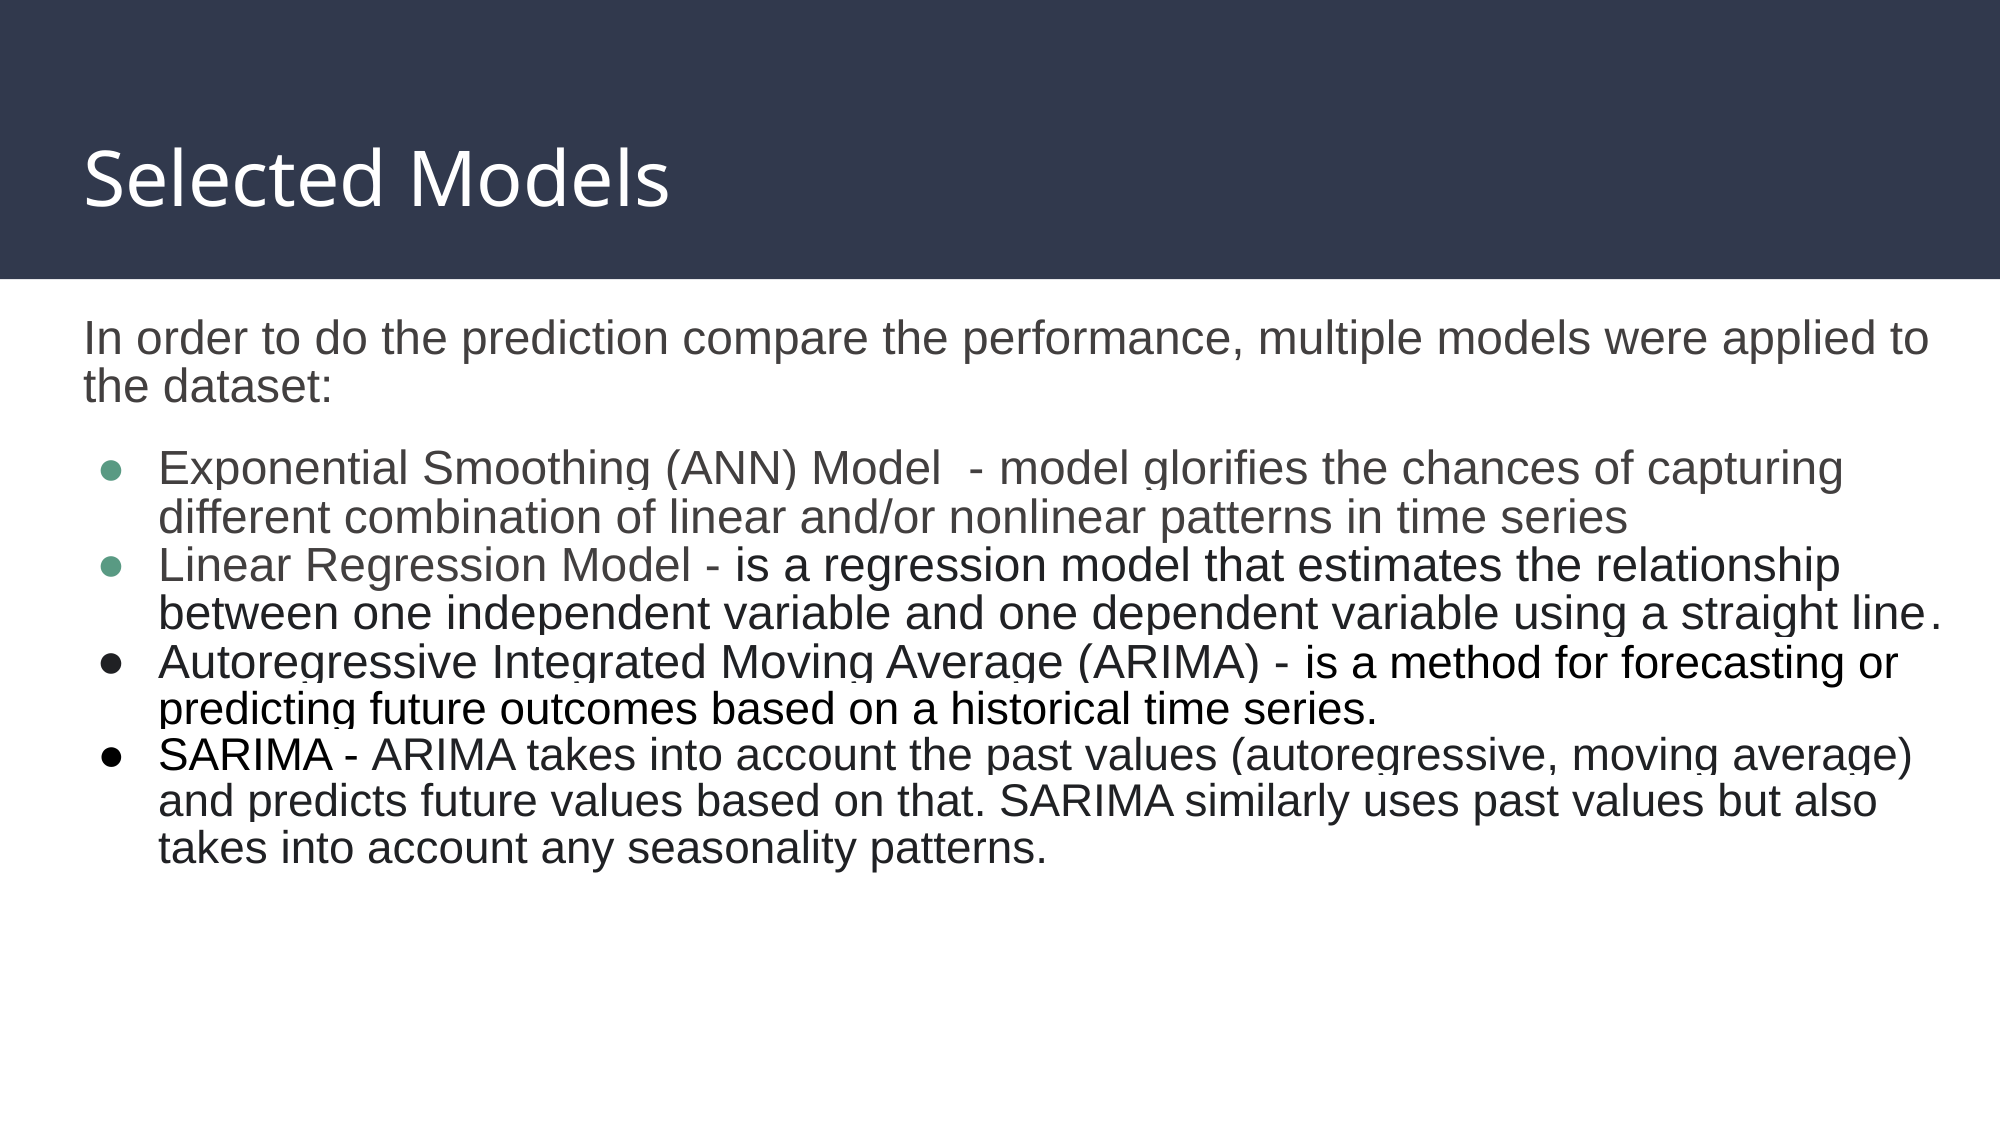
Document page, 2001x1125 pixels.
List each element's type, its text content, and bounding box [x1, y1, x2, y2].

list In order to do the prediction compare the performance, multiple models were applied to the dataset: Exponential Smoothing (ANN) Model - model glorifies the chances of capturing different combination of linear and/or nonlinear patterns in time series Linear Regression Model - is a regression model that estimates the relationship between one independent variable and one dependent variable using a straight line. Autoregressive Integrated Moving Average (ARIMA) - is a method for forecasting or predicting future outcomes based on a historical time series. SARIMA - ARIMA takes into account the past values (autoregressive, moving average) and predicts future values based on that. SARIMA similarly uses past values but also takes into account any seasonality patterns. [68, 308, 1964, 989]
title Selected Models [68, 109, 1932, 246]
